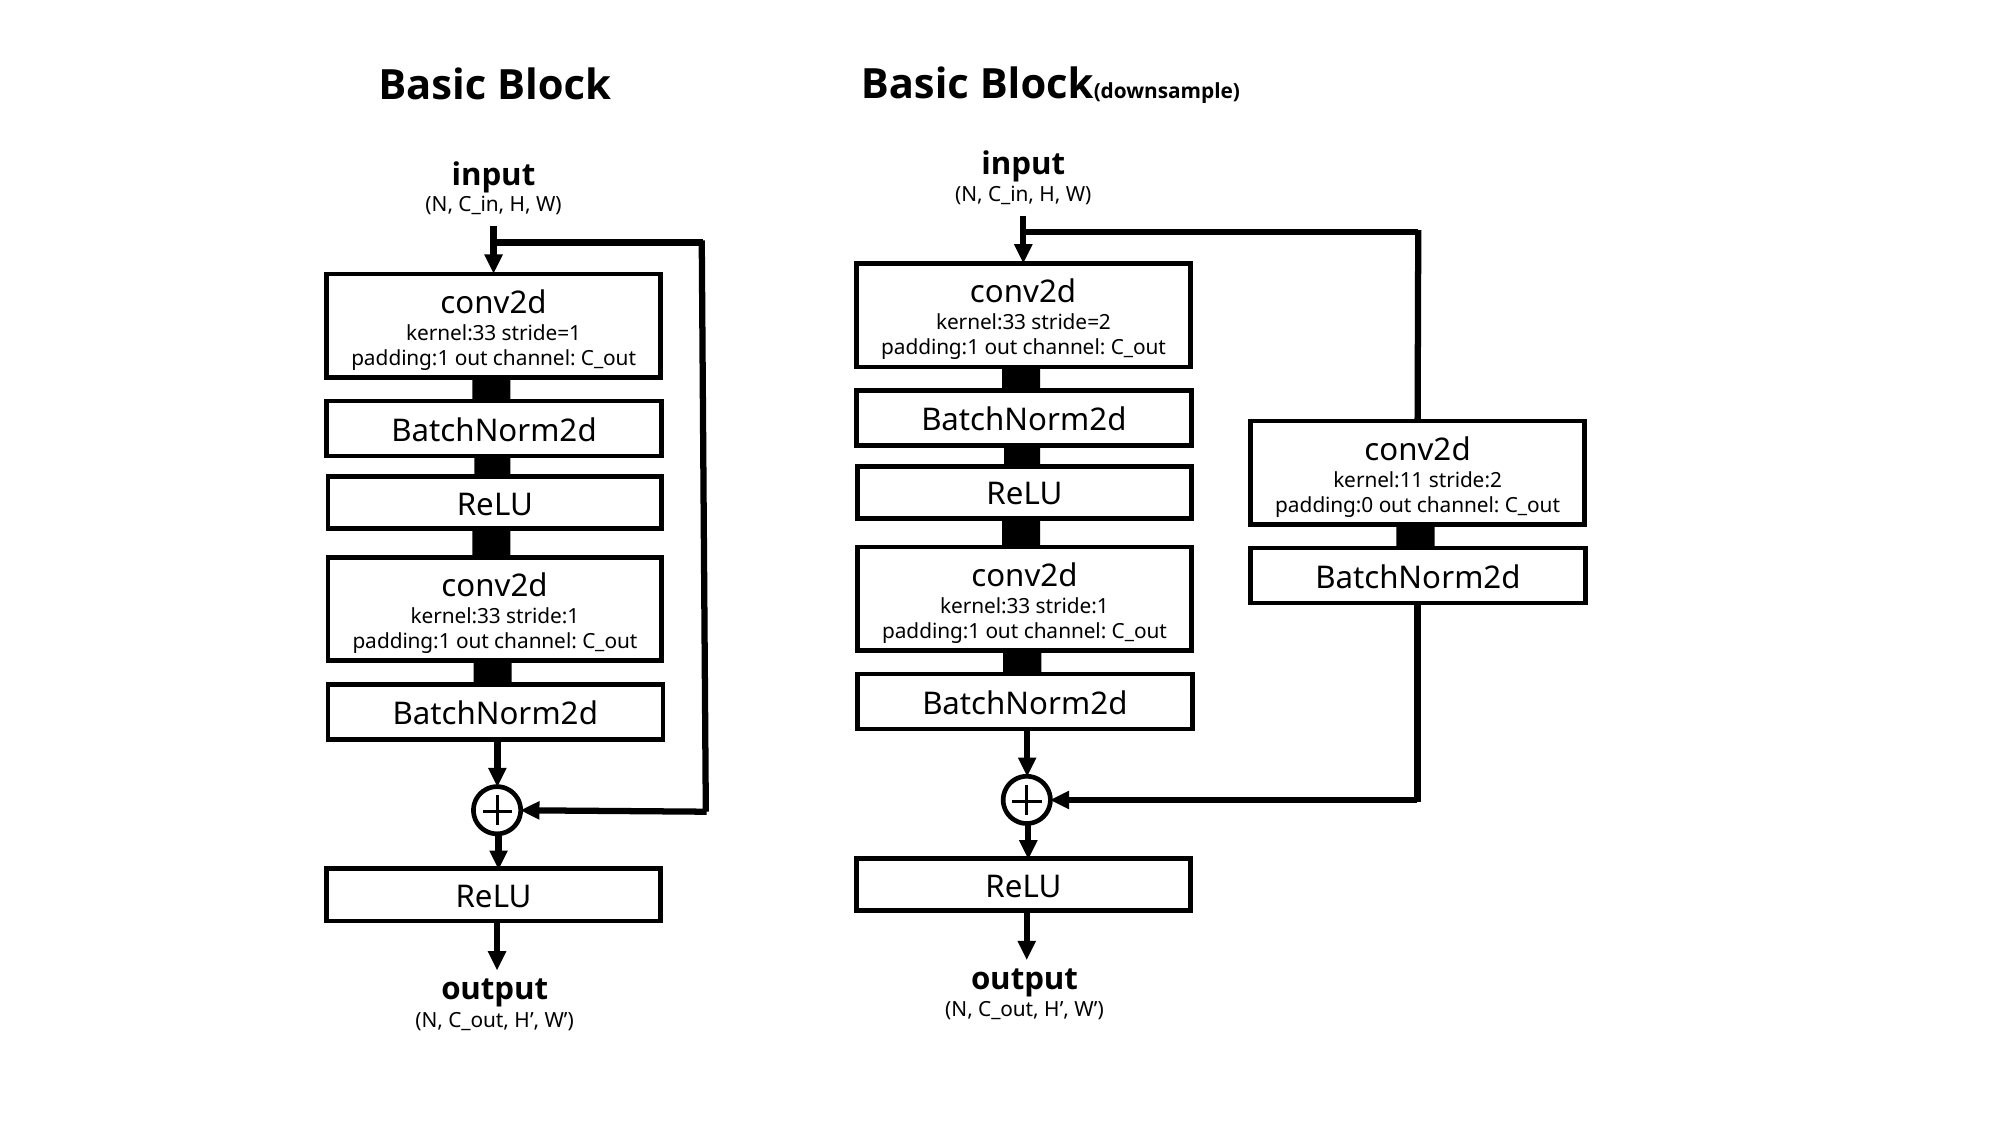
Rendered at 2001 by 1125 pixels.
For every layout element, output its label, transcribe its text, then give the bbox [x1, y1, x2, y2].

text_box [1003, 447, 1041, 467]
text_box [1001, 366, 1041, 391]
text_box ReLU [327, 476, 663, 530]
text_box ReLU [855, 857, 1191, 912]
text_box [1002, 775, 1052, 825]
text_box ReLU [857, 465, 1192, 519]
text_box BatchNorm2d [326, 400, 663, 457]
text_box ReLU [326, 868, 662, 922]
text_box [1001, 518, 1041, 545]
text_box [1002, 649, 1042, 674]
text_box BatchNorm2d [327, 683, 664, 740]
text_box Basic Block(downsample) [782, 49, 1319, 115]
text_box input (N, C_in, H, W) [829, 136, 1218, 214]
text_box BatchNorm2d [1250, 547, 1587, 604]
text_box output (N, C_out, H’, W’) [830, 951, 1219, 1029]
text_box [472, 785, 522, 835]
text_box [471, 376, 511, 401]
text_box [472, 660, 513, 685]
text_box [701, 240, 706, 810]
text_box [471, 528, 511, 555]
text_box BatchNorm2d [857, 673, 1194, 730]
text_box [473, 457, 511, 477]
text_box Basic Block [226, 50, 764, 116]
text_box output (N, C_out, H’, W’) [300, 961, 689, 1039]
text_box BatchNorm2d [855, 390, 1192, 447]
text_box [1395, 523, 1436, 548]
text_box input (N, C_in, H, W) [299, 146, 688, 224]
